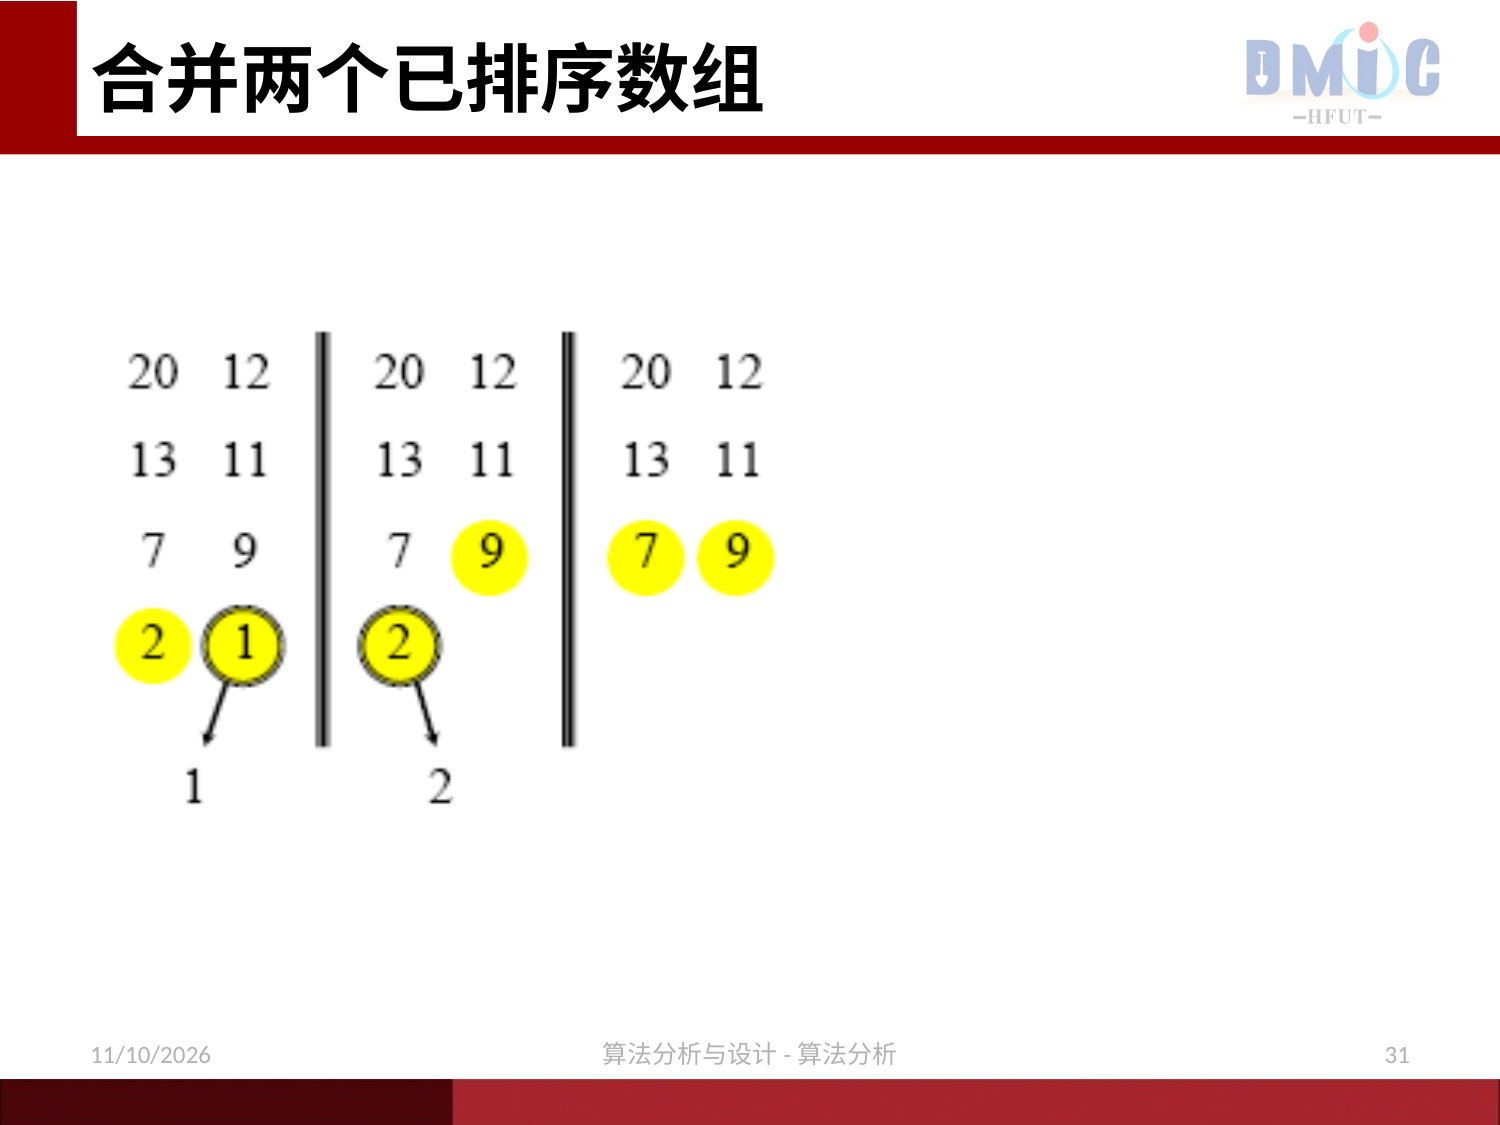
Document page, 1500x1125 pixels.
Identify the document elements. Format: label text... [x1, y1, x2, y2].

footer 算法分析与设计-算法分析 [466, 1023, 1034, 1084]
title 合并两个已排序数组 [74, 20, 1426, 130]
slide_number 31 [1074, 1023, 1425, 1084]
picture [76, 266, 900, 908]
picture [0, 1079, 1500, 1125]
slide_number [75, 1023, 425, 1084]
